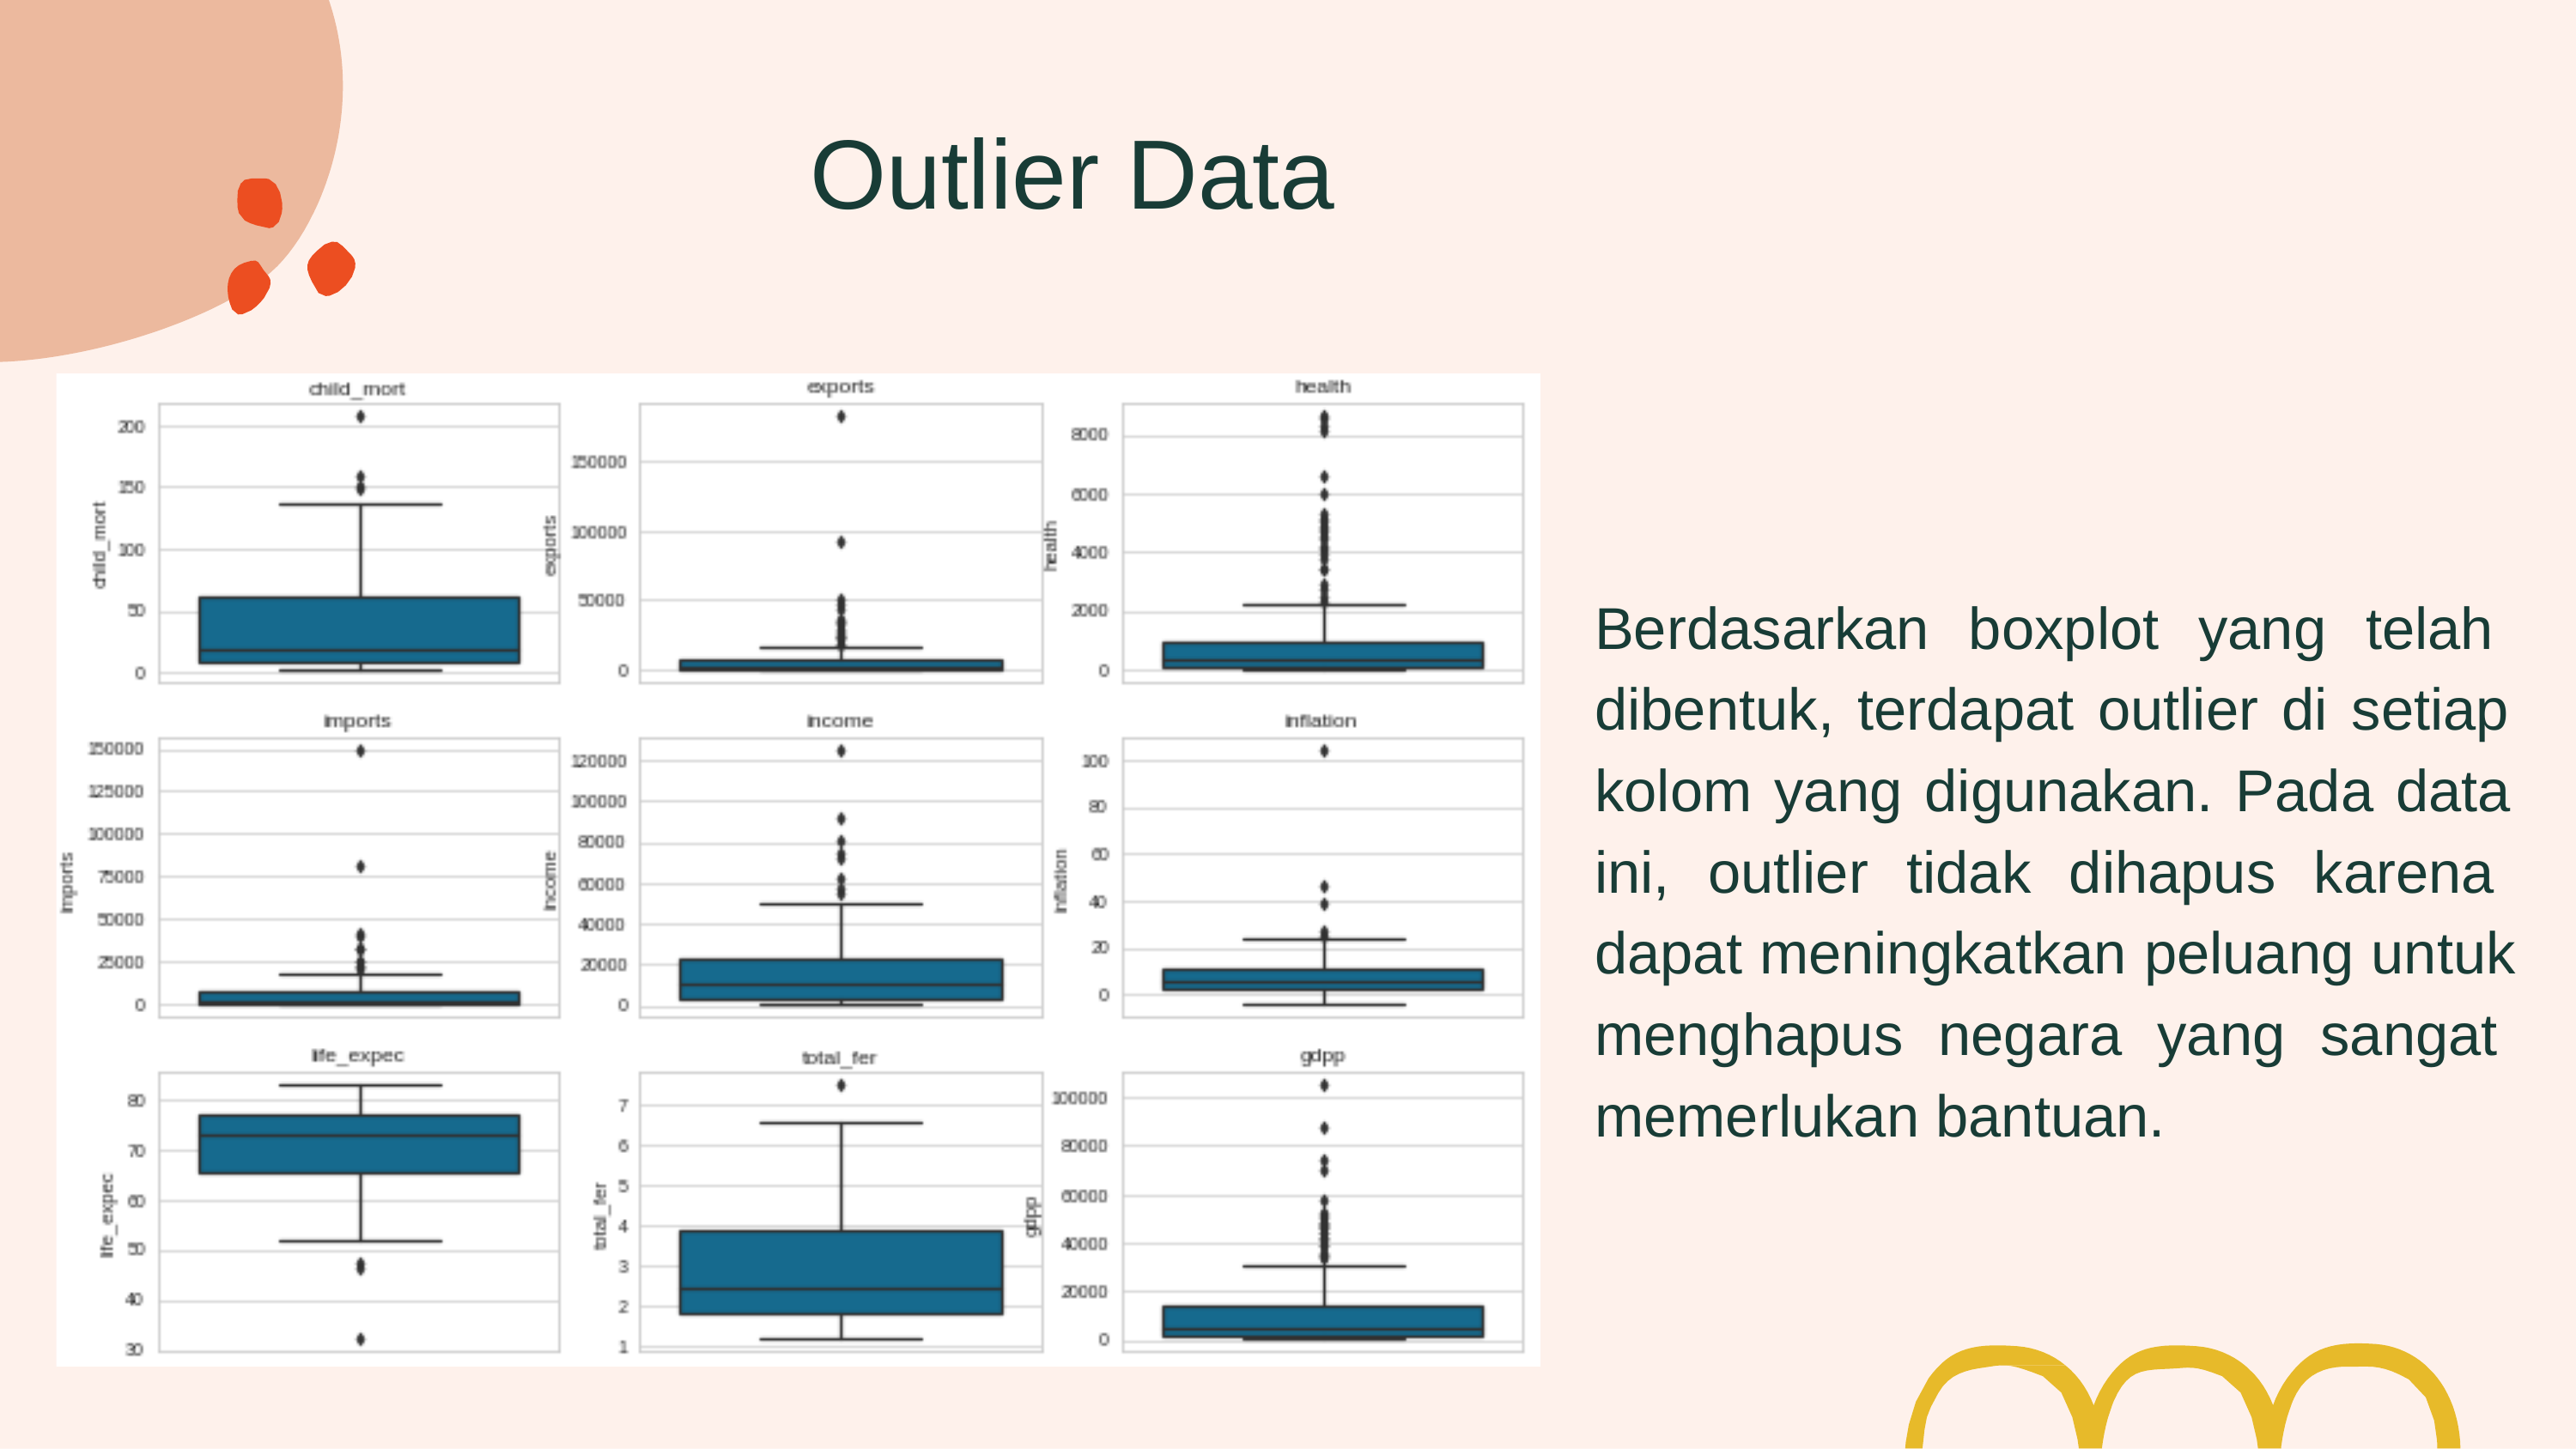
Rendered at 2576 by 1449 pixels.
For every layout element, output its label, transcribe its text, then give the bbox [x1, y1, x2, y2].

text_box Berdasarkan boxplot yang telah dibentuk, terdapat outlier di setiap kolom yang digunakan. Pada data ini, outlier tidak dihapus karena dapat meningkatkan peluang untuk menghapus negara yang sangat memerlukan bantuan. [1593, 577, 2535, 1149]
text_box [0, 0, 356, 362]
title Outlier Data [808, 108, 1772, 353]
text_box [1905, 1343, 2461, 1449]
text_box [56, 373, 1540, 1367]
